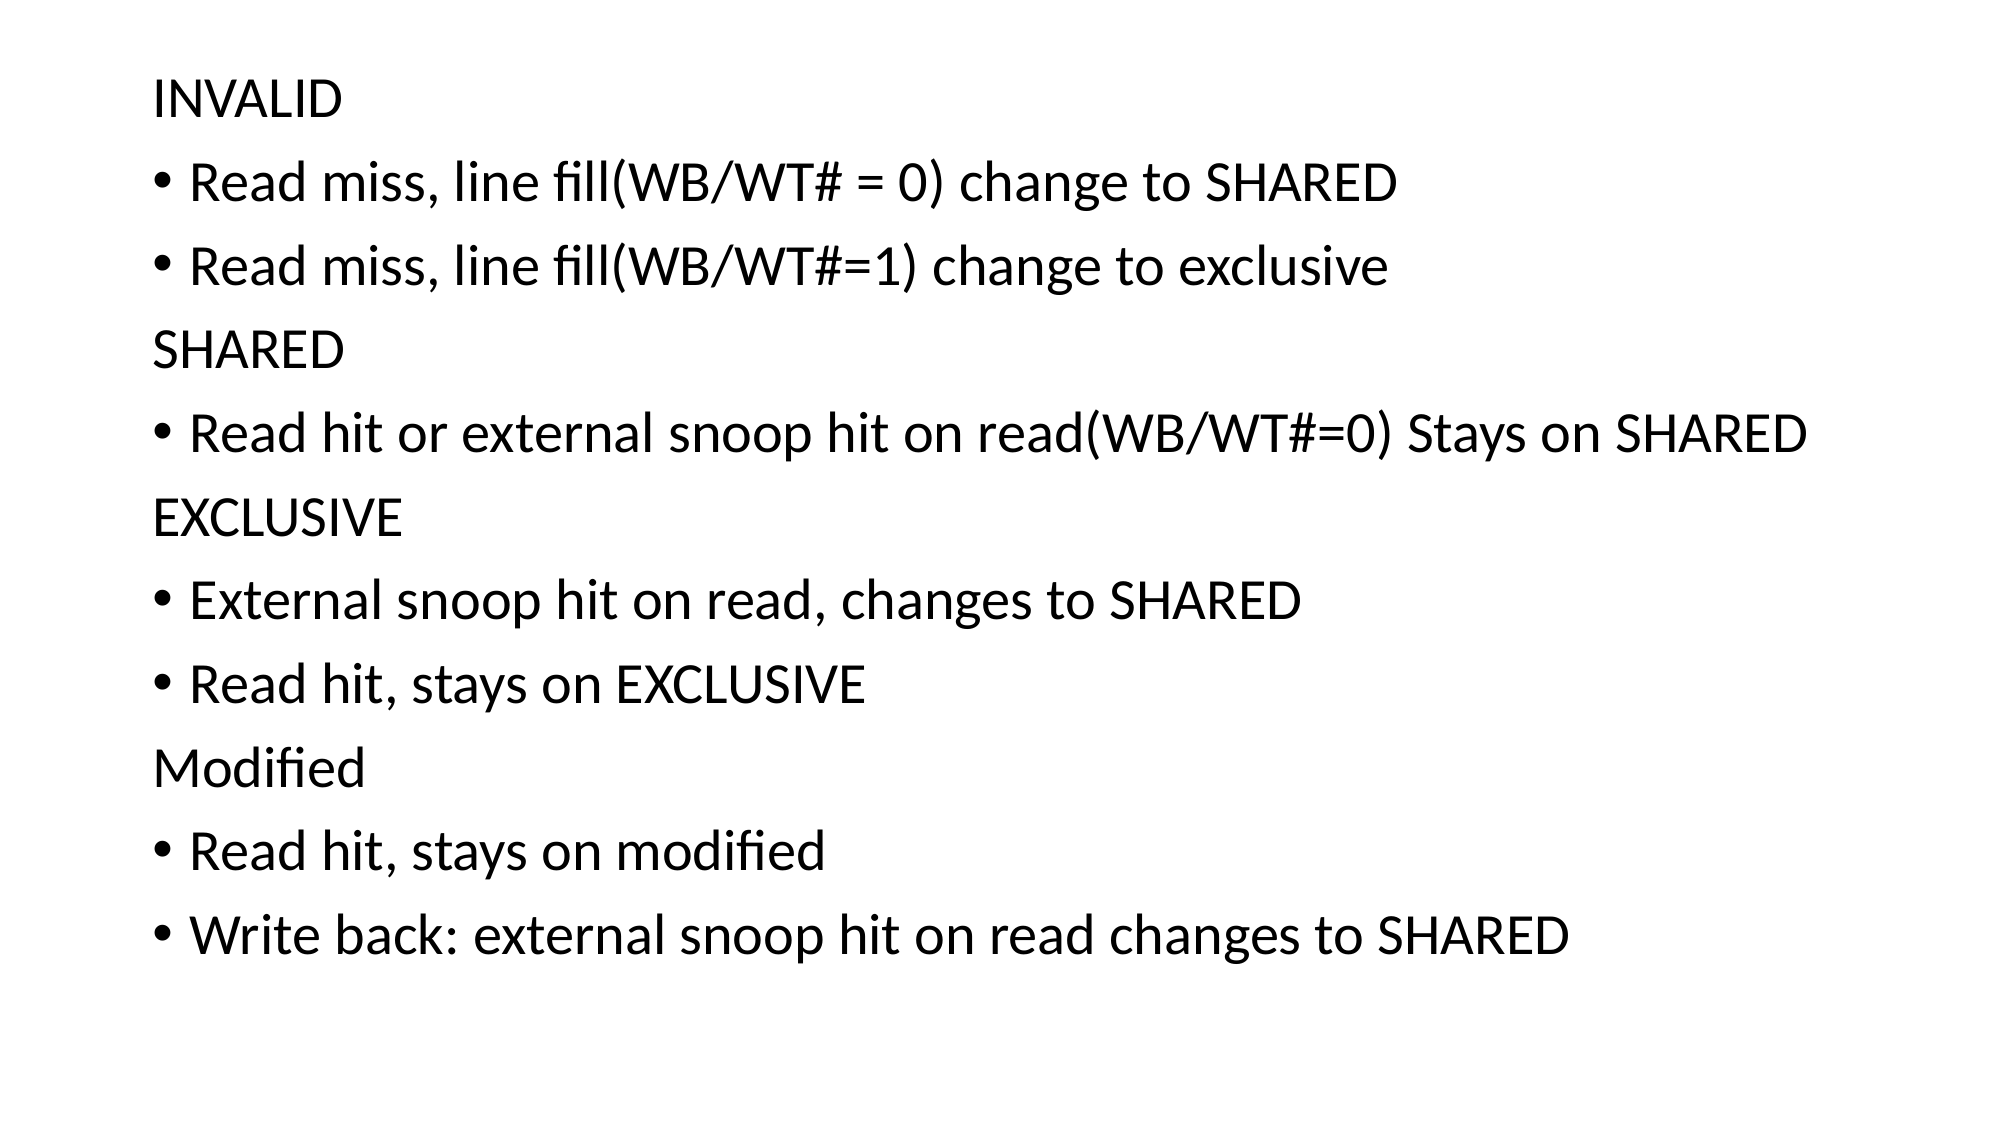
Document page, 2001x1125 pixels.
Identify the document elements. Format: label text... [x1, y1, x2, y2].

list INVALID Read miss, line fill(WB/WT# = 0) change to SHARED Read miss, line fill(WB/WT#=1) change to exclusive SHARED Read hit or external snoop hit on read(WB/WT#=0) Stays on SHARED EXCLUSIVE External snoop hit on read, changes to SHARED Read hit, stays on EXCLUSIVE Modified Read hit, stays on modified Write back: external snoop hit on read changes to SHARED [137, 59, 1863, 1014]
